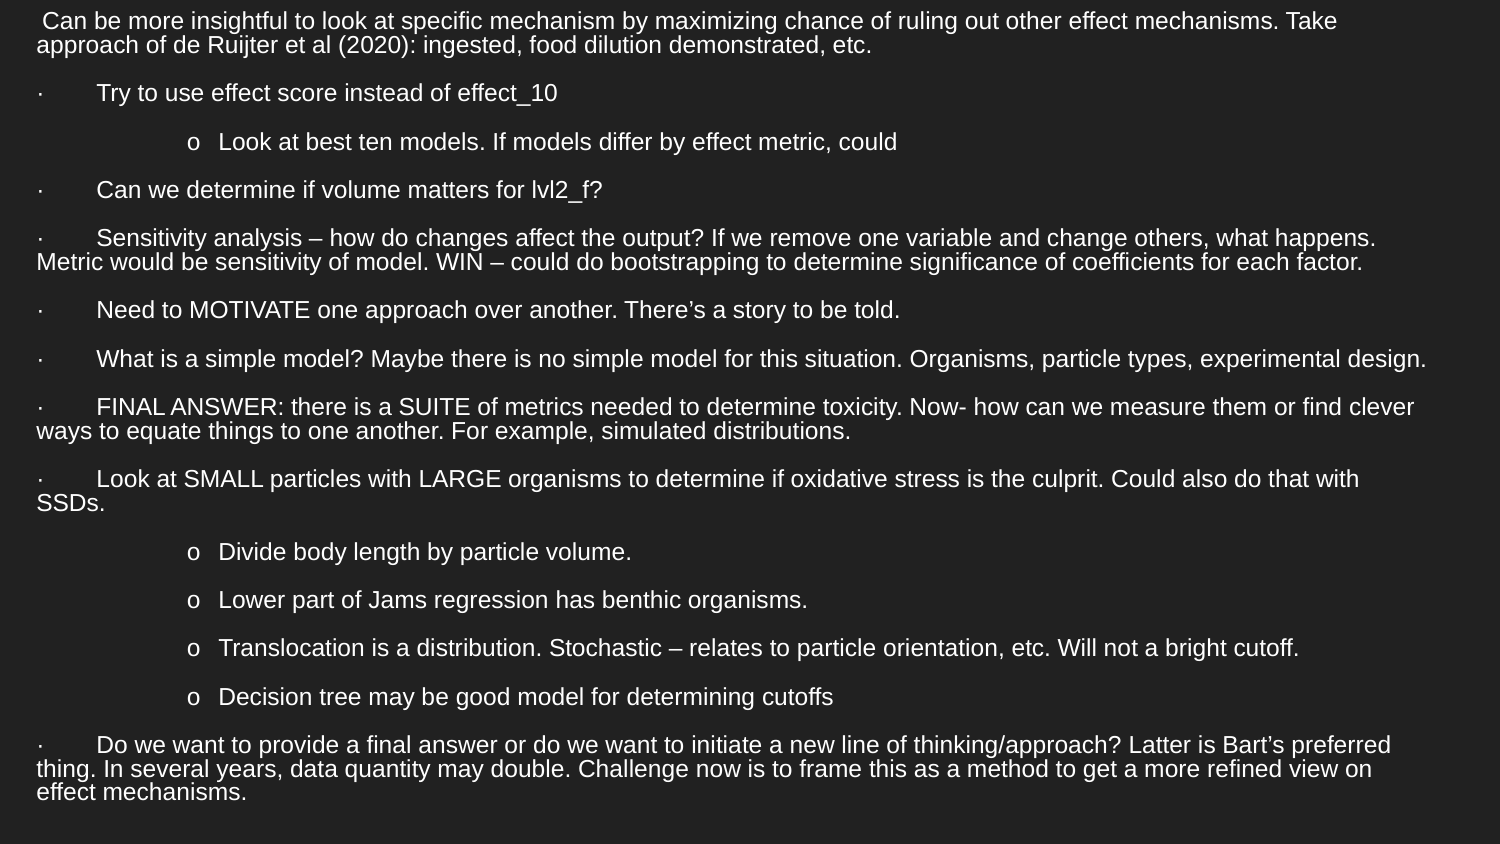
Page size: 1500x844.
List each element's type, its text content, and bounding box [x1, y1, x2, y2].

list Can be more insightful to look at specific mechanism by maximizing chance of ruling out other effect mechanisms. Take approach of de Ruijter et al (2020): ingested, food dilution demonstrated, etc. · Try to use effect score instead of effect_10 o Look at best ten models. If models differ by effect metric, could · Can we determine if volume matters for lvl2_f? · Sensitivity analysis – how do changes affect the output? If we remove one variable and change others, what happens. Metric would be sensitivity of model. WIN – could do bootstrapping to determine significance of coefficients for each factor. · Need to MOTIVATE one approach over another. There’s a story to be told. · What is a simple model? Maybe there is no simple model for this situation. Organisms, particle types, experimental design. · FINAL ANSWER: there is a SUITE of metrics needed to determine toxicity. Now- how can we measure them or find clever ways to equate things to one another. For example, simulated distributions. · Look at SMALL particles with LARGE organisms to determine if oxidative stress is the culprit. Could also do that with SSDs. o Divide body length by particle volume. o Lower part of Jams regression has benthic organisms. o Translocation is a distribution. Stochastic – relates to particle orientation, etc. Will not a bright cutoff. o Decision tree may be good model for determining cutoffs · Do we want to provide a final answer or do we want to initiate a new line of thinking/approach? Latter is Bart’s preferred thing. In several years, data quantity may double. Challenge now is to frame this as a method to get a more refined view on effect mechanisms. [21, 10, 1449, 834]
